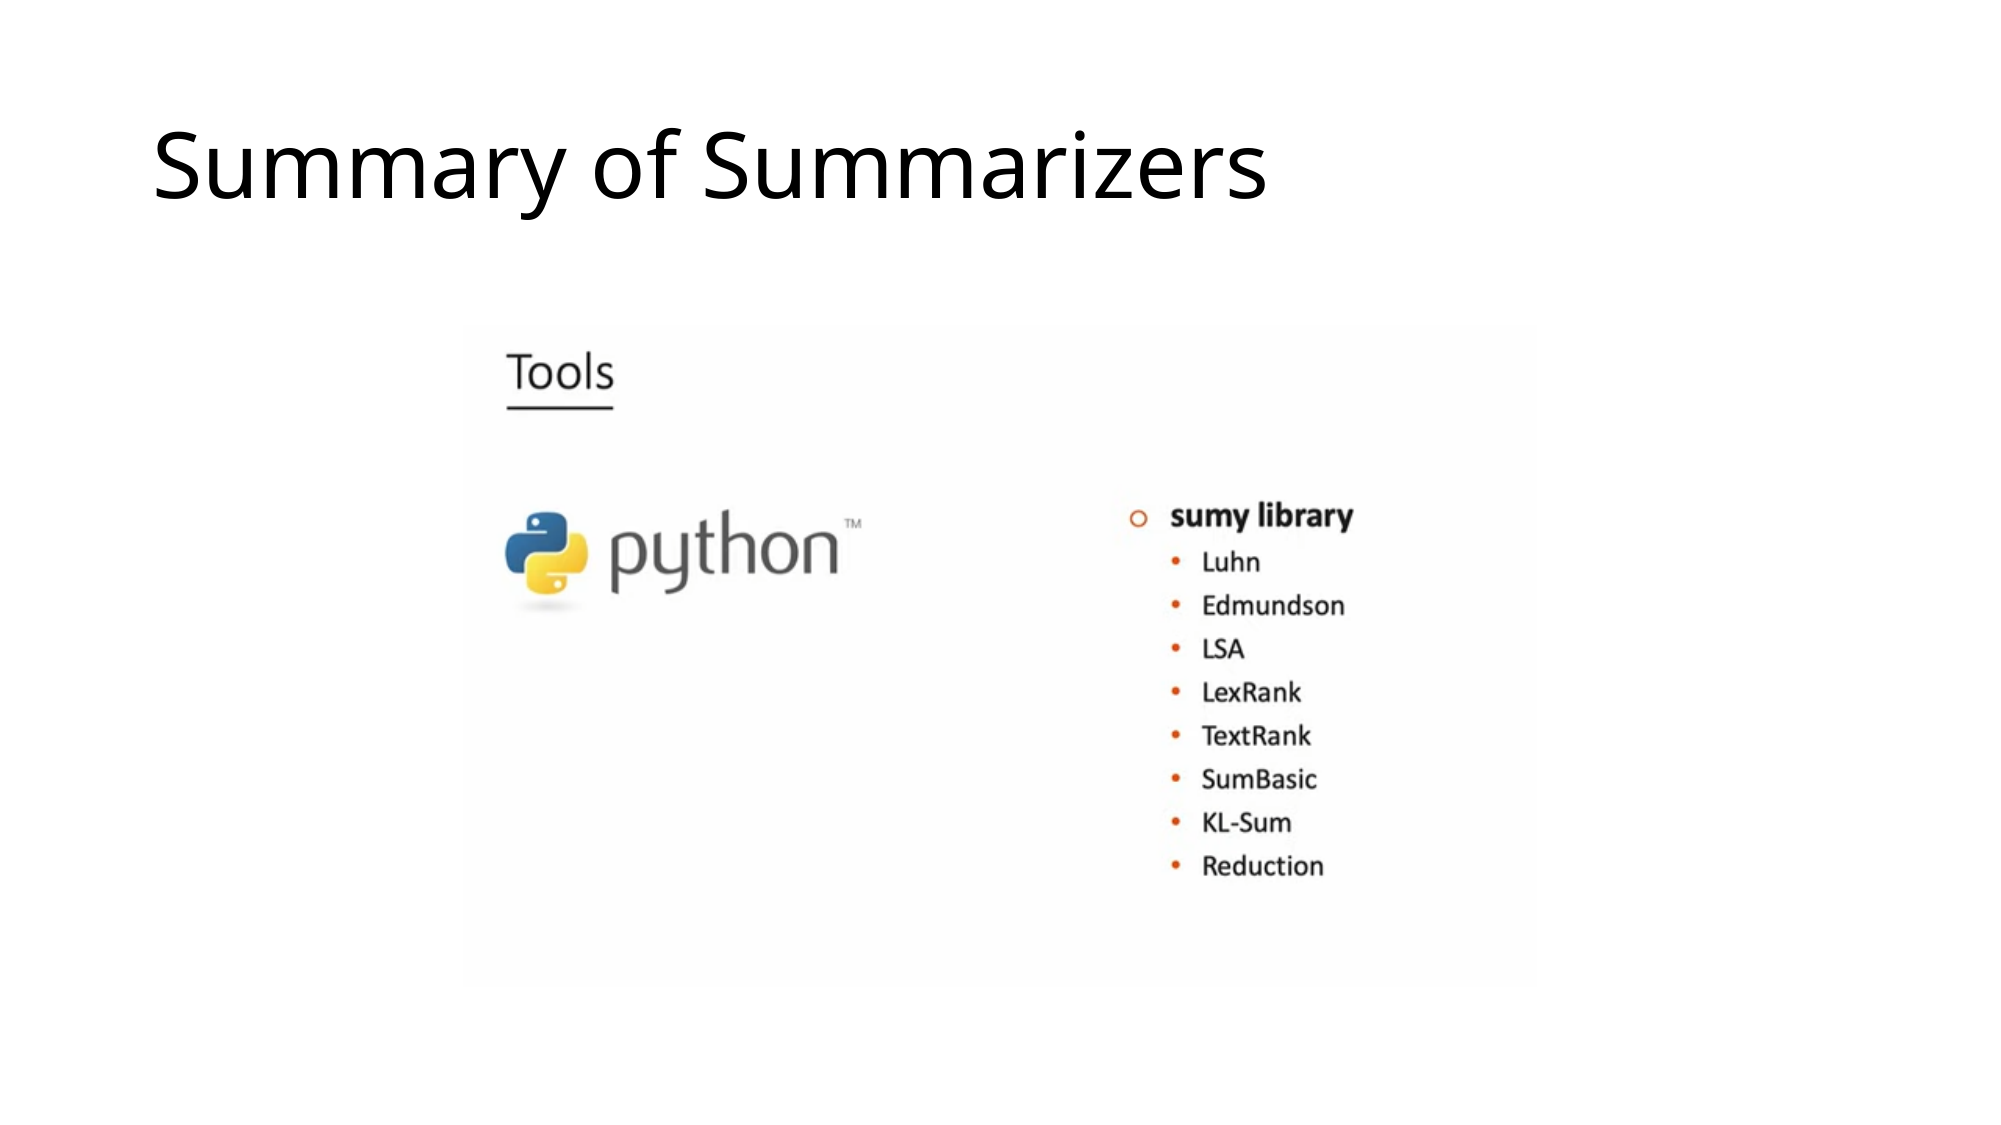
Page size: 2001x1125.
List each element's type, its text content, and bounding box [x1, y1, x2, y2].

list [463, 325, 1537, 987]
title Summary of Summarizers [137, 59, 1863, 278]
